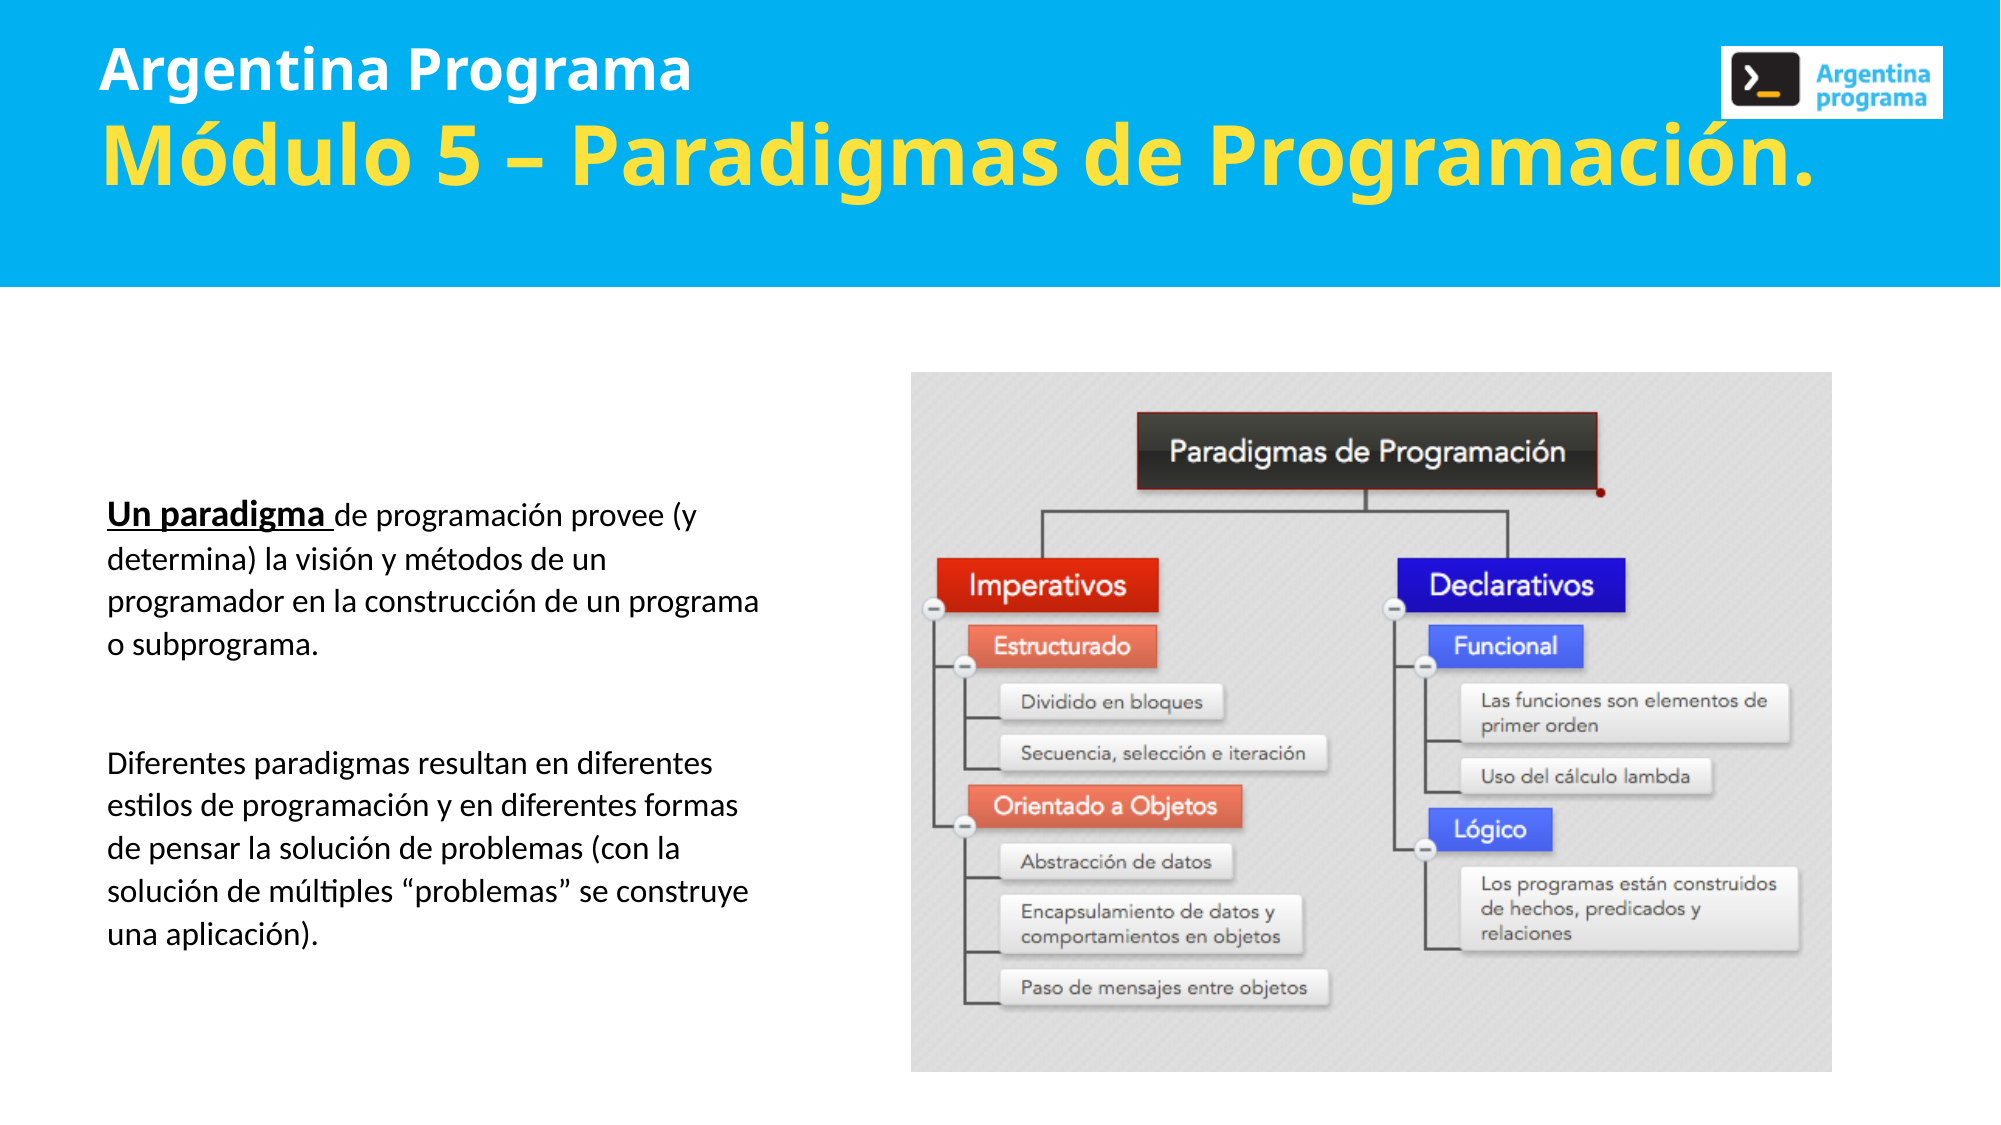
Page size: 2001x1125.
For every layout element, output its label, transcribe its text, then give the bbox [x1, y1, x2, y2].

text_box [0, 0, 2000, 287]
text_box Argentina Programa Módulo 5 – Paradigmas de Programación. [92, 24, 1901, 210]
picture [911, 371, 1833, 1072]
picture [1722, 47, 1942, 118]
text_box Un paradigma de programación provee (y determina) la visión y métodos de un programador en la construcción de un programa o subprograma. Diferentes paradigmas resultan en diferentes estilos de programación y en diferentes formas de pensar la solución de problemas (con la solución de múltiples “problemas” se construye una aplicación). [92, 478, 794, 960]
